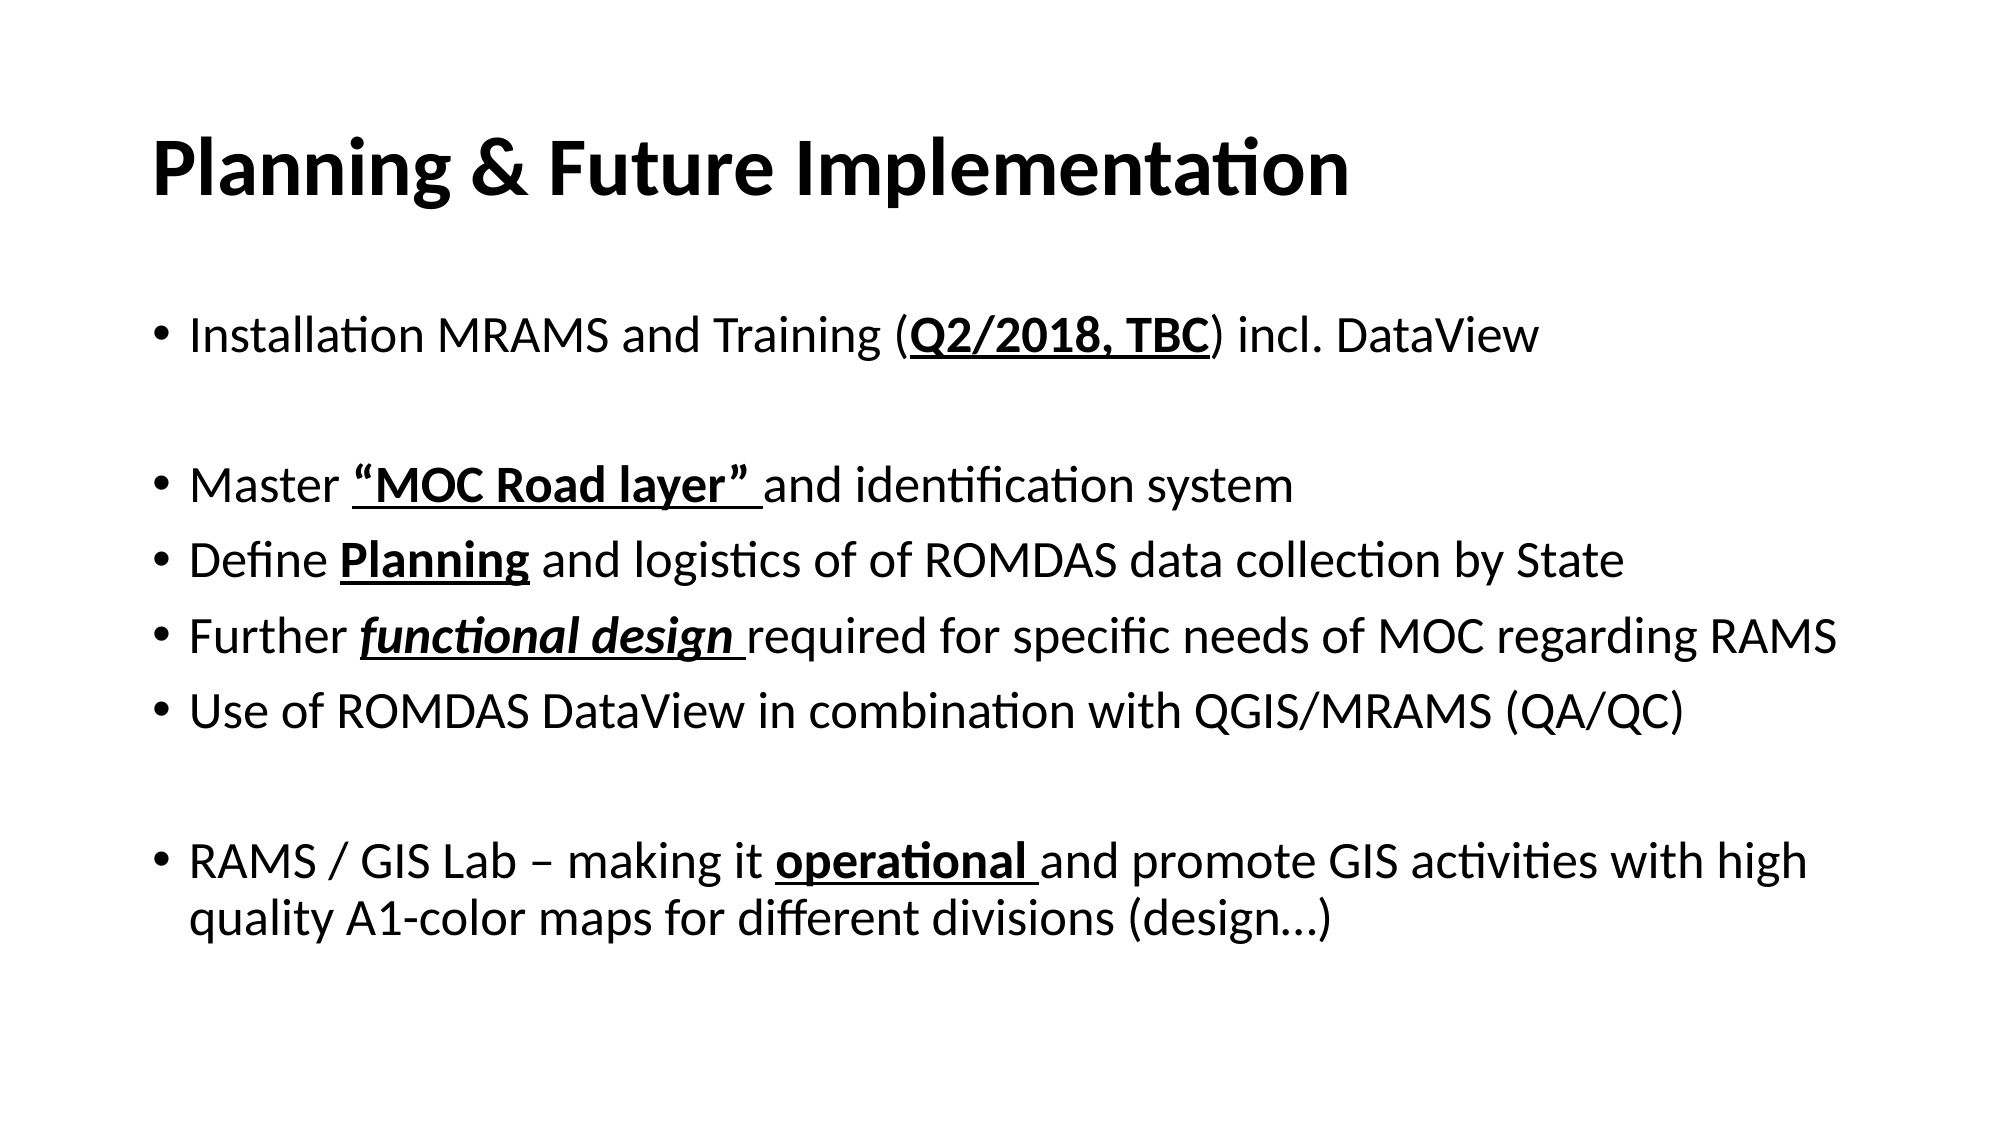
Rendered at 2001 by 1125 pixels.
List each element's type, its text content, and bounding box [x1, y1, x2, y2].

list Installation MRAMS and Training (Q2/2018, TBC) incl. DataView Master “MOC Road layer” and identification system Define Planning and logistics of of ROMDAS data collection by State Further functional design required for specific needs of MOC regarding RAMS Use of ROMDAS DataView in combination with QGIS/MRAMS (QA/QC) RAMS / GIS Lab – making it operational and promote GIS activities with high quality A1-color maps for different divisions (design…) [137, 299, 1863, 1014]
title Planning & Future Implementation [137, 59, 1863, 278]
